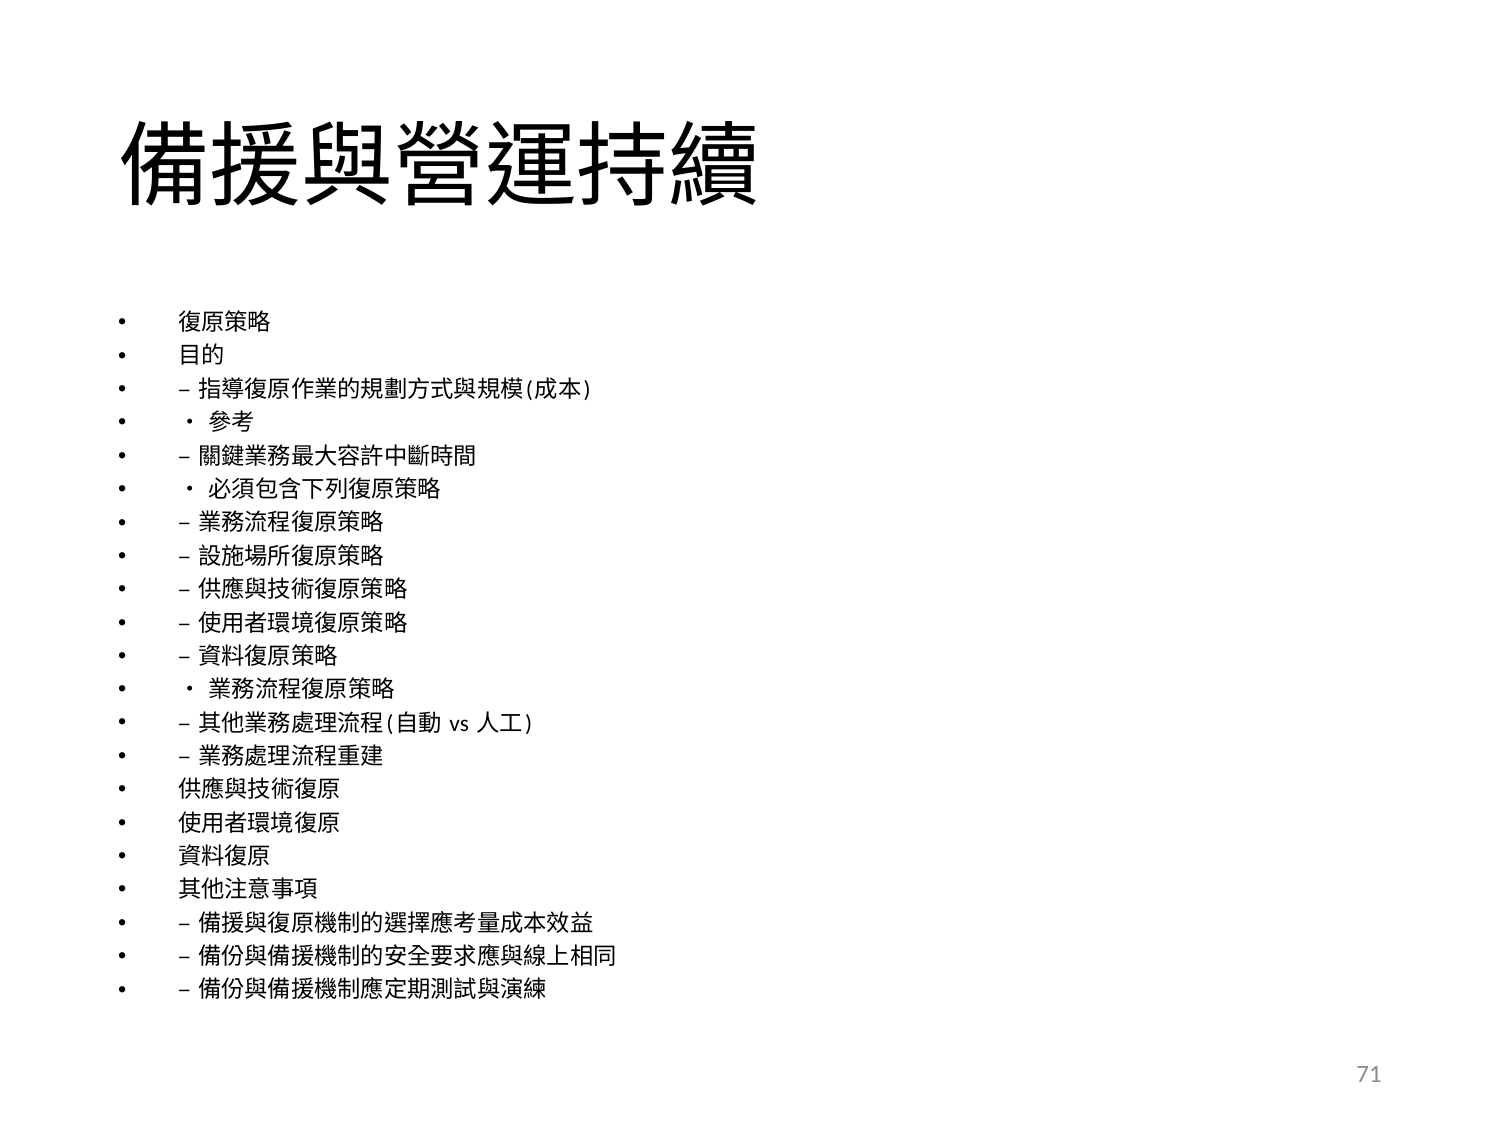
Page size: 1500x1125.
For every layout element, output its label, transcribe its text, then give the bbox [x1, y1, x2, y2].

list 復原策略 目的 – 指導復原作業的規劃方式與規模(成本) • 參考 – 關鍵業務最大容許中斷時間 • 必須包含下列復原策略 – 業務流程復原策略 – 設施場所復原策略 – 供應與技術復原策略 – 使用者環境復原策略 – 資料復原策略 • 業務流程復原策略 – 其他業務處理流程(自動 vs 人工) – 業務處理流程重建 供應與技術復原 使用者環境復原 資料復原 其他注意事項 – 備援與復原機制的選擇應考量成本效益 – 備份與備援機制的安全要求應與線上相同 – 備份與備援機制應定期測試與演練 [103, 303, 1397, 1017]
slide_number 71 [1059, 1042, 1397, 1103]
title 備援與營運持續 [103, 59, 1397, 278]
